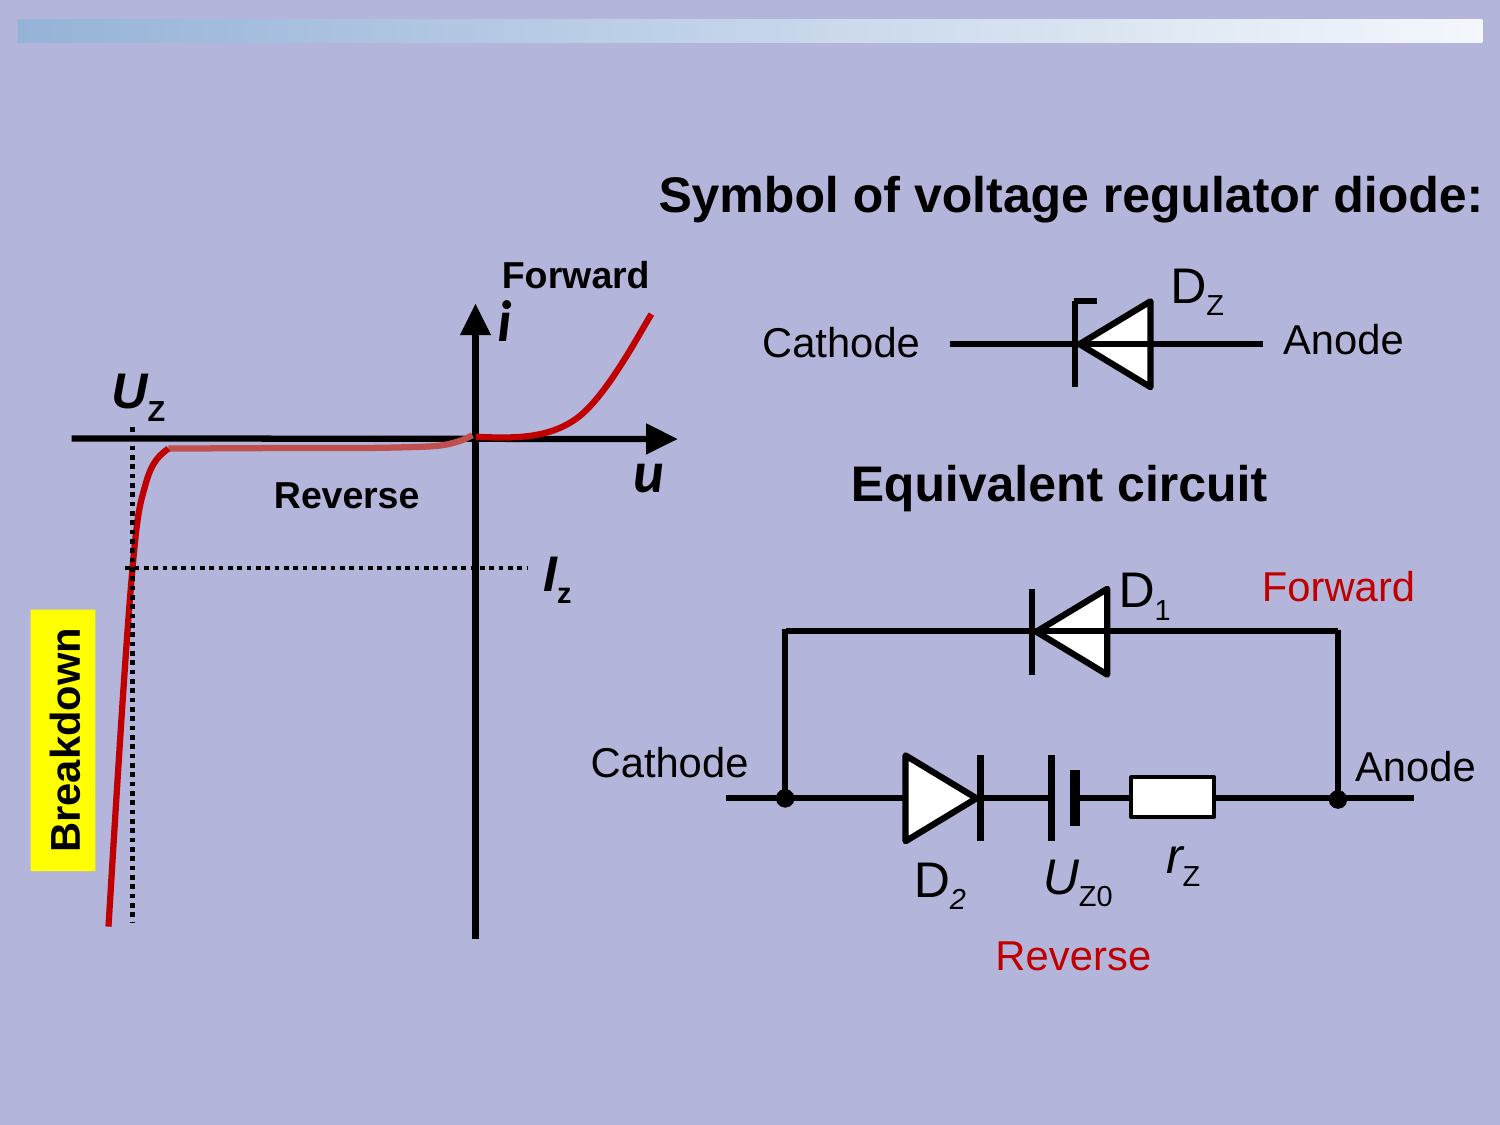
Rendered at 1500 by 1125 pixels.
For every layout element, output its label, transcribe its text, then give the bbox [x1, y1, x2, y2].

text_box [30, 243, 689, 939]
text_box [747, 245, 1441, 388]
text_box [16, 17, 1484, 45]
text_box Symbol of voltage regulator diode: [643, 155, 1500, 230]
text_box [575, 443, 1500, 988]
